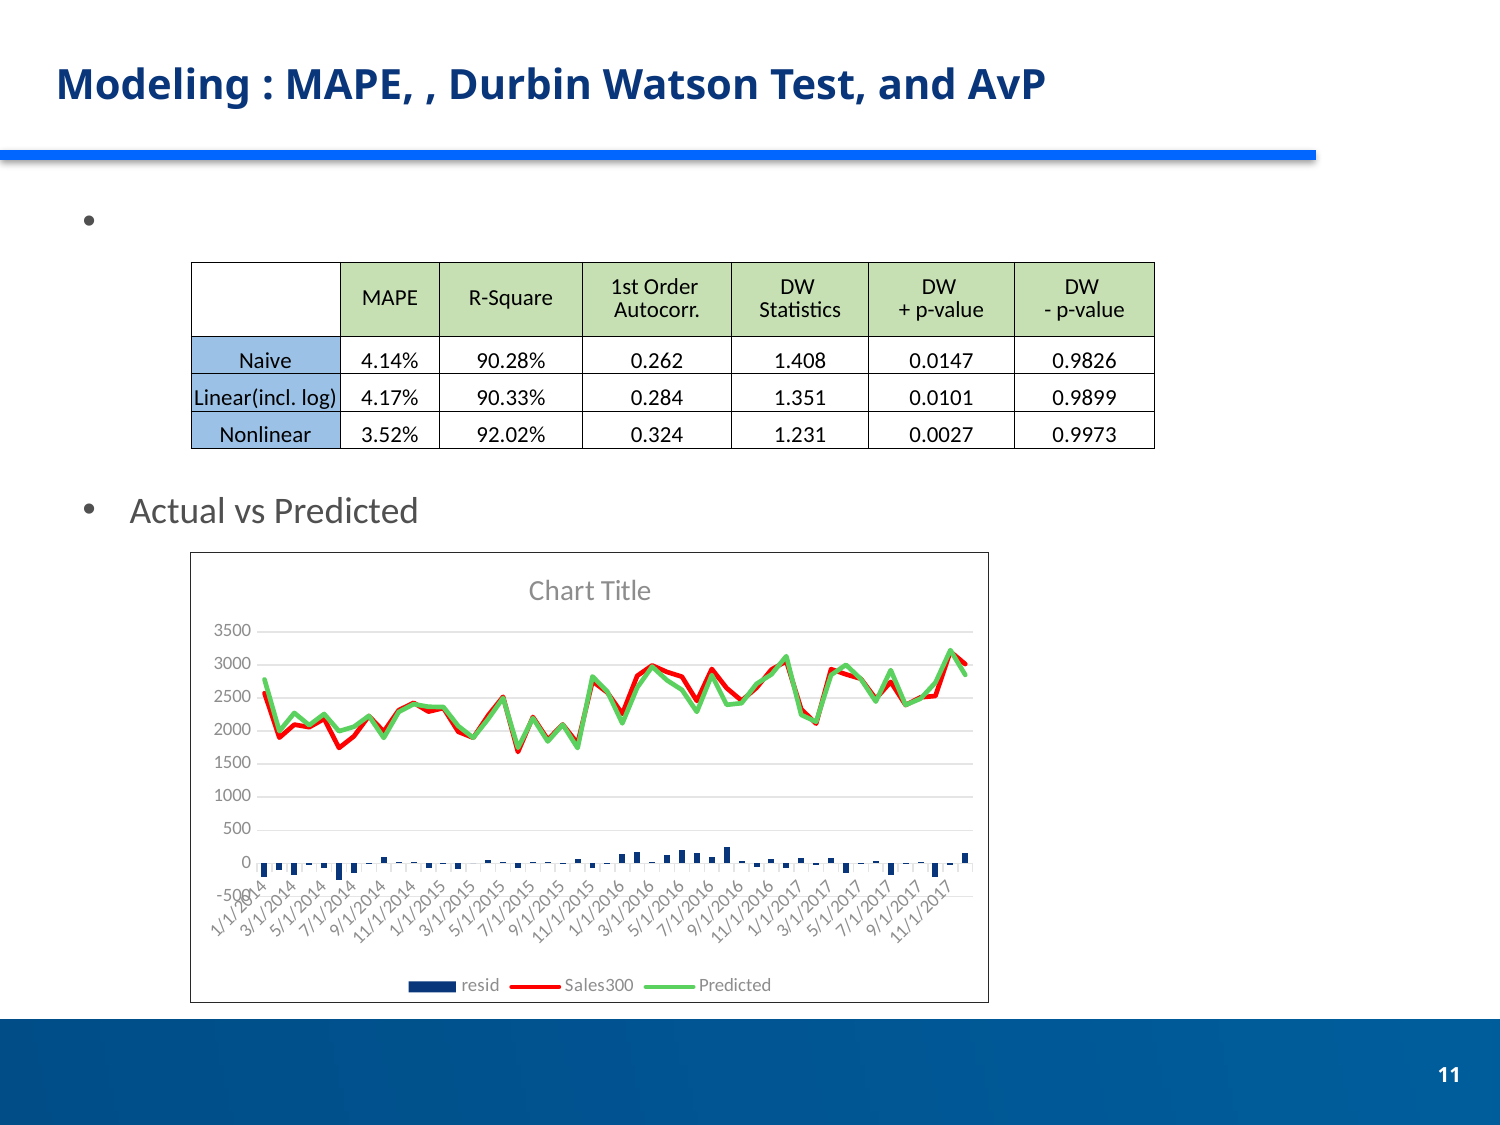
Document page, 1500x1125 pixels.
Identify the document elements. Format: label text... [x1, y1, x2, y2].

table_cell Linear(incl. log) [192, 374, 340, 411]
table_cell 92.02% [440, 412, 582, 448]
table_cell 0.0147 [869, 337, 1014, 373]
table_cell Nonlinear [192, 412, 340, 448]
table_cell 1.351 [732, 374, 868, 411]
table_header 1st Order Autocorr. [583, 263, 731, 336]
chart [190, 552, 989, 1003]
table_cell 0.9973 [1015, 412, 1154, 448]
table_cell 90.33% [440, 374, 582, 411]
table_cell 0.0027 [869, 412, 1014, 448]
table_header MAPE [341, 263, 439, 336]
table_cell 1.231 [732, 412, 868, 448]
table_header [192, 263, 340, 336]
table_header DW - p-value [1015, 263, 1154, 336]
table_cell 1.408 [732, 337, 868, 373]
table_cell 0.284 [583, 374, 731, 411]
table_cell 3.52% [341, 412, 439, 448]
table_cell 90.28% [440, 337, 582, 373]
table_cell 0.9899 [1015, 374, 1154, 411]
table_cell 0.324 [583, 412, 731, 448]
table_header DW Statistics [732, 263, 868, 336]
table_cell 4.17% [341, 374, 439, 411]
table_cell 0.262 [583, 337, 731, 373]
table_header DW + p-value [869, 263, 1014, 336]
table_header R-Square [440, 263, 582, 336]
table_cell 0.9826 [1015, 337, 1154, 373]
table_cell 4.14% [341, 337, 439, 373]
table_cell 0.0101 [869, 374, 1014, 411]
table_cell Naive [192, 337, 340, 373]
